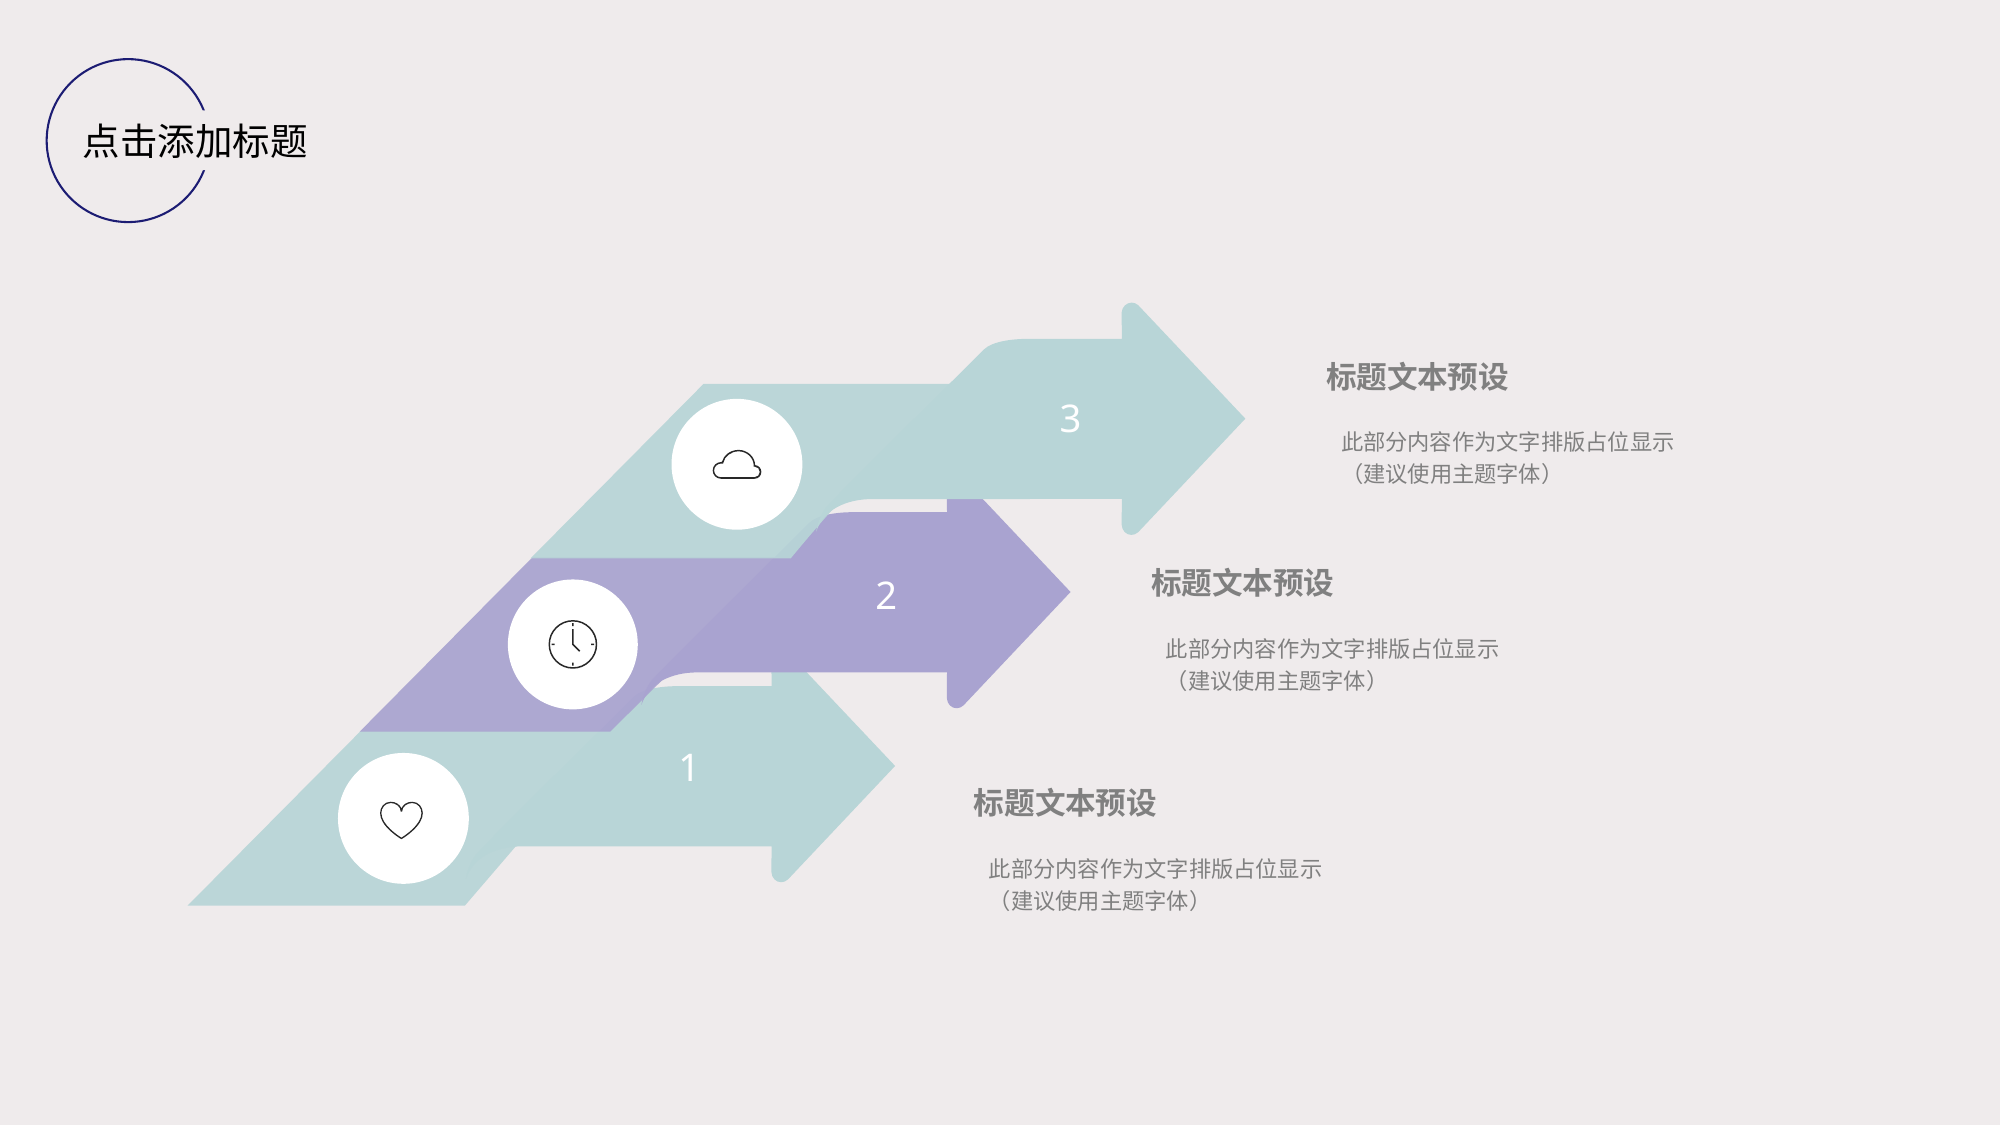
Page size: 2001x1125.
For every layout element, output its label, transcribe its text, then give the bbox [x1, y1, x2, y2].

text_box 标题文本预设 [1326, 350, 1508, 396]
text_box 标题文本预设 [974, 776, 1156, 823]
text_box 此部分内容作为文字排版占位显示 （建议使用主题字体） [974, 833, 1461, 931]
text_box 此部分内容作为文字排版占位显示 （建议使用主题字体） [1326, 406, 1813, 504]
text_box 此部分内容作为文字排版占位显示 （建议使用主题字体） [1151, 612, 1638, 711]
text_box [359, 475, 1071, 732]
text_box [187, 649, 896, 906]
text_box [530, 302, 1246, 559]
text_box 标题文本预设 [1151, 556, 1333, 603]
